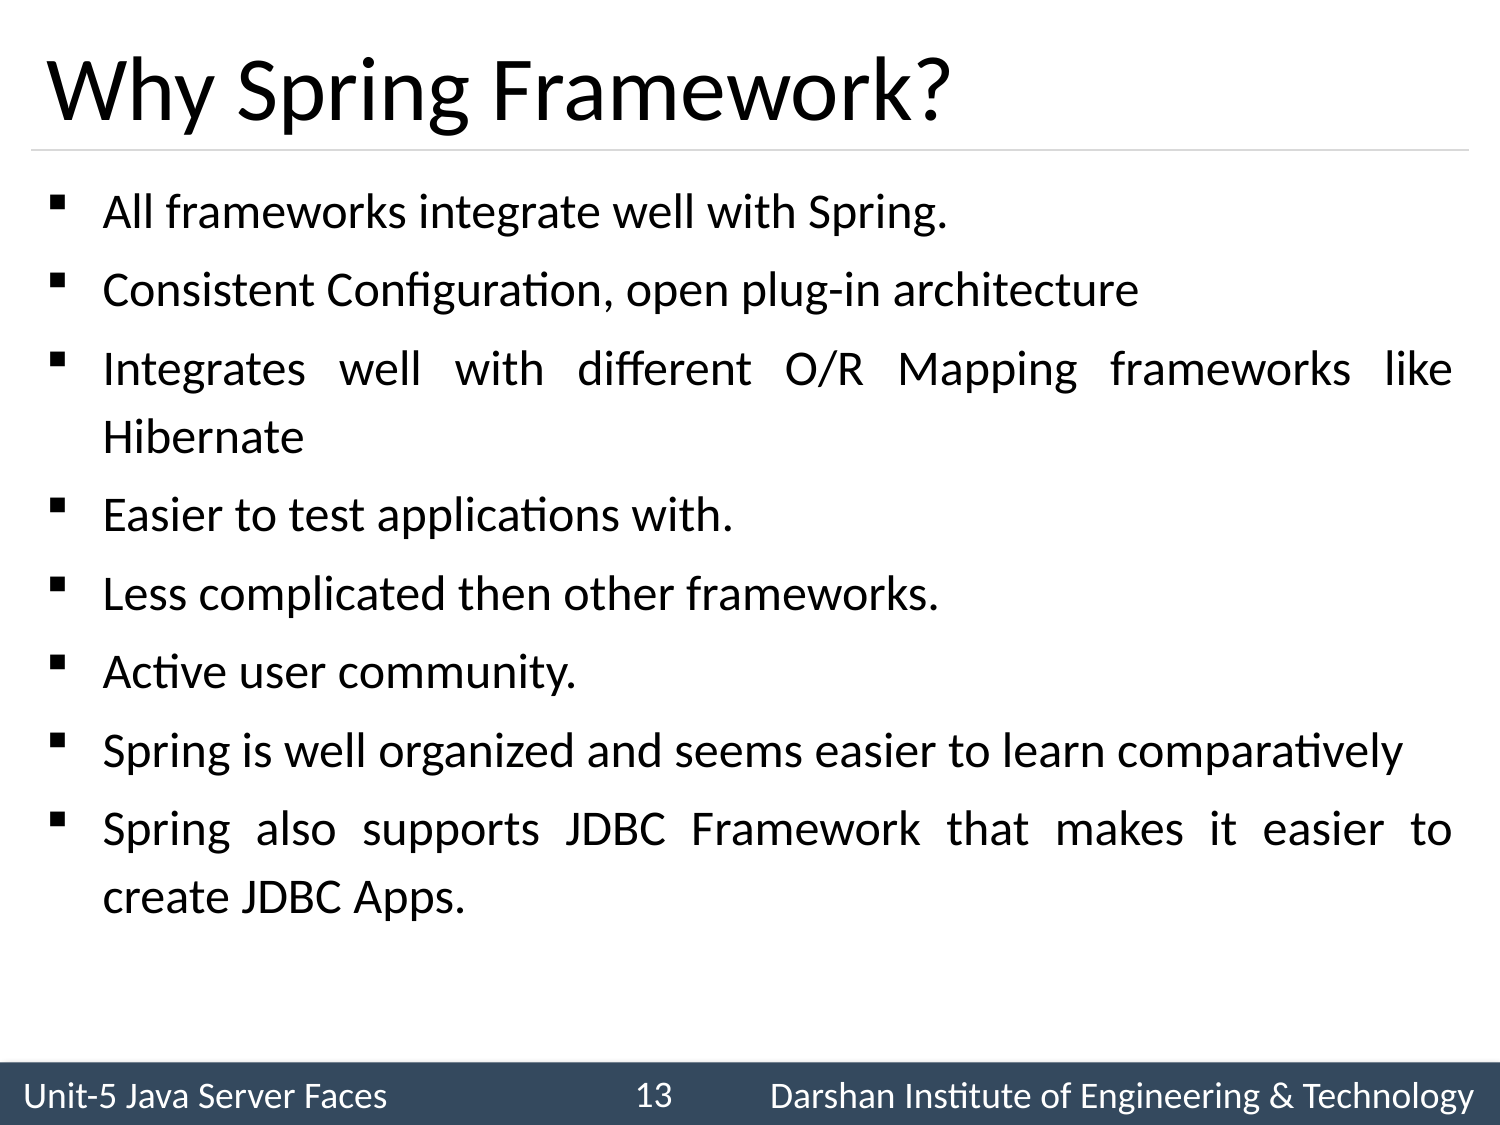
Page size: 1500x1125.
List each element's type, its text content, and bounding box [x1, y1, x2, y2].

slide_number 13 [587, 1062, 688, 1123]
title Why Spring Framework? [31, 17, 1469, 150]
list All frameworks integrate well with Spring. Consistent Configuration, open plug-in architecture Integrates well with different O/R Mapping frameworks like Hibernate Easier to test applications with. Less complicated then other frameworks. Active user community. Spring is well organized and seems easier to learn comparatively Spring also supports JDBC Framework that makes it easier to create JDBC Apps. [31, 162, 1469, 1038]
